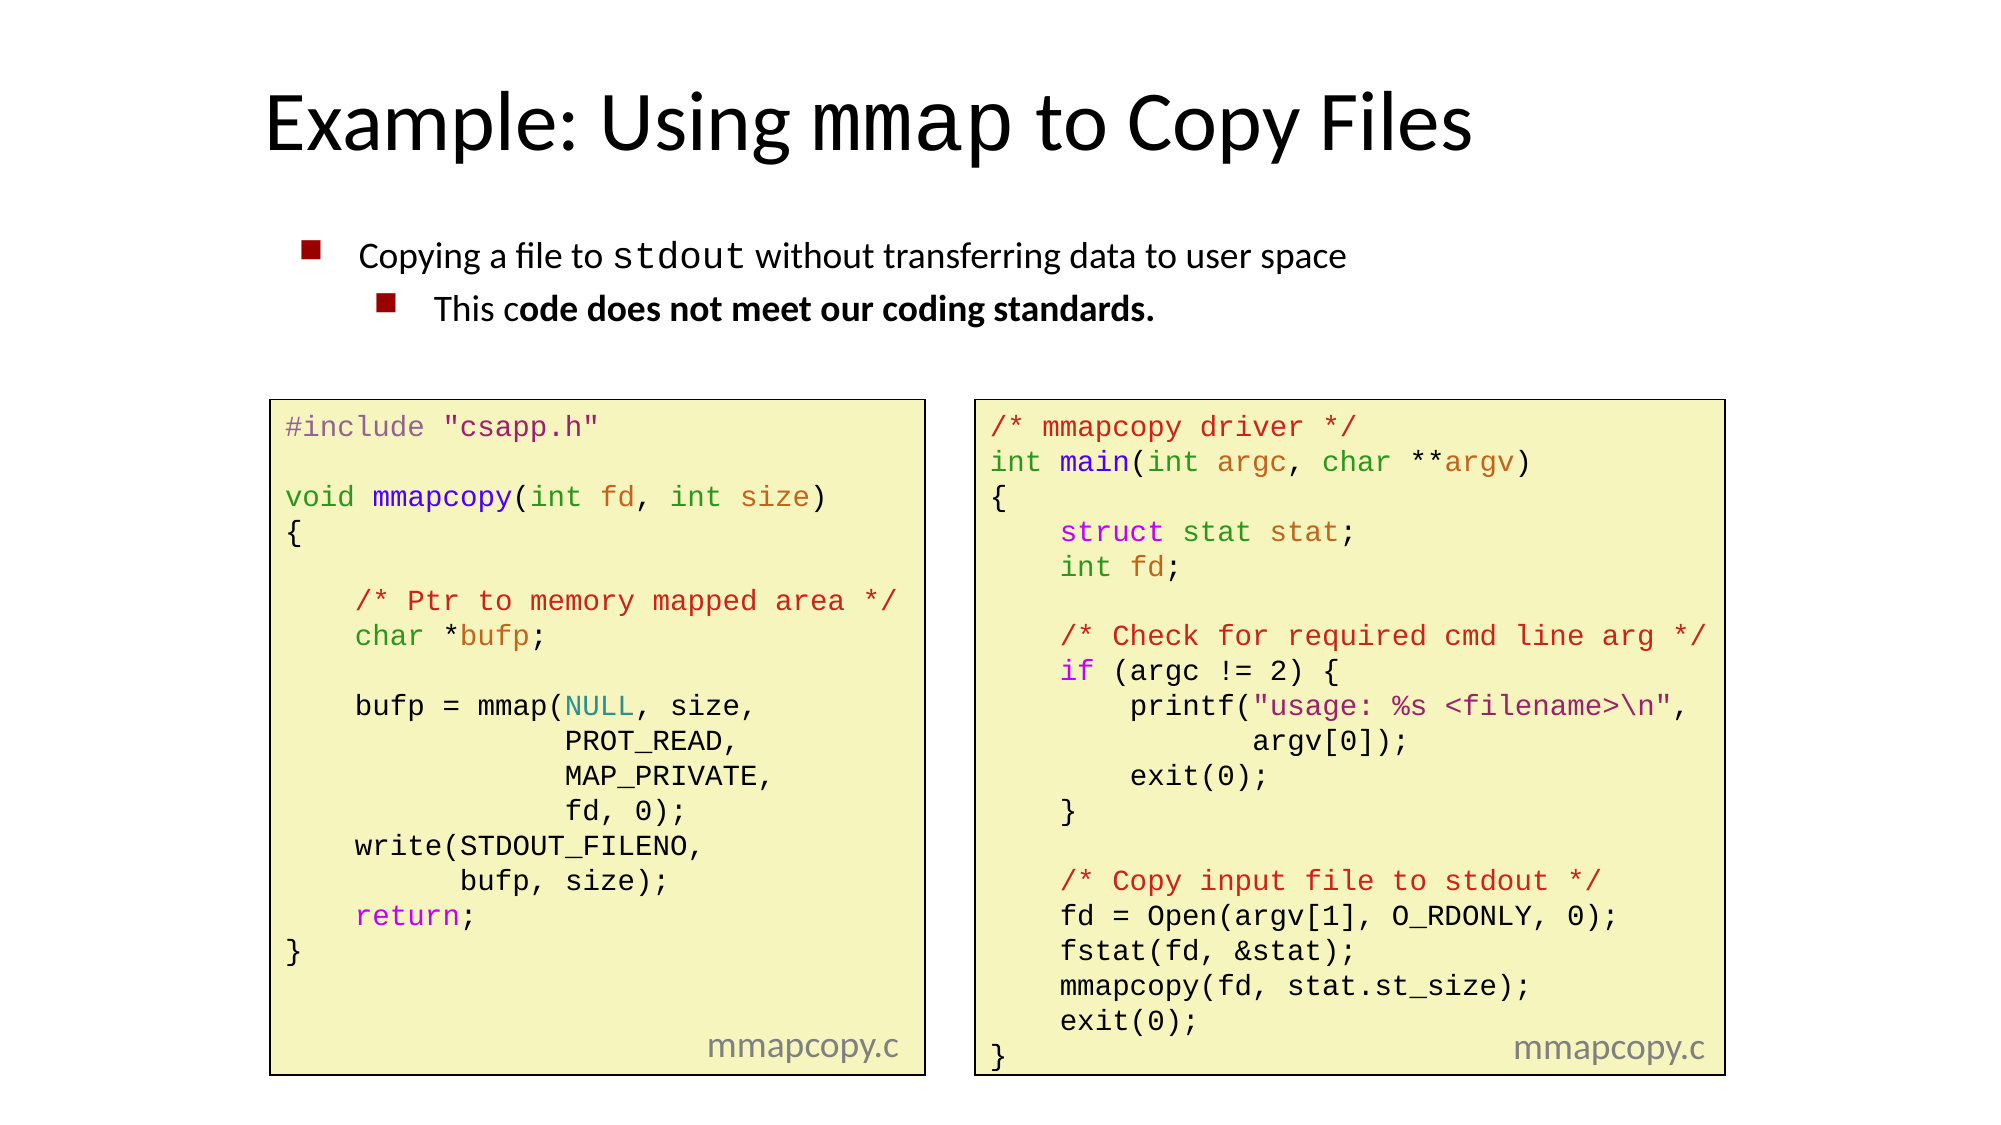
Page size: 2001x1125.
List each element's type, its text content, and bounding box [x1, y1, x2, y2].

text_box #include "csapp.h" void mmapcopy(int fd, int size) { /* Ptr to memory mapped area */ char *bufp; bufp = mmap(NULL, size, PROT_READ, MAP_PRIVATE, fd, 0); write(STDOUT_FILENO, bufp, size); return; } [270, 399, 925, 1075]
text_box mmapcopy.c [1498, 1014, 1721, 1075]
text_box Copying a file to stdout without transferring data to user space This code does not meet our coding standards. [287, 223, 1725, 350]
text_box /* mmapcopy driver */ int main(int argc, char **argv) { struct stat stat; int fd; /* Check for required cmd line arg */ if (argc != 2) { printf("usage: %s <filename>\n", argv[0]); exit(0); } /* Copy input file to stdout */ fd = Open(argv[1], O_RDONLY, 0); fstat(fd, &stat); mmapcopy(fd, stat.st_size); exit(0); } [974, 399, 1725, 1075]
title Example: Using mmap to Copy Files [249, 75, 1750, 175]
text_box mmapcopy.c [692, 1012, 915, 1073]
